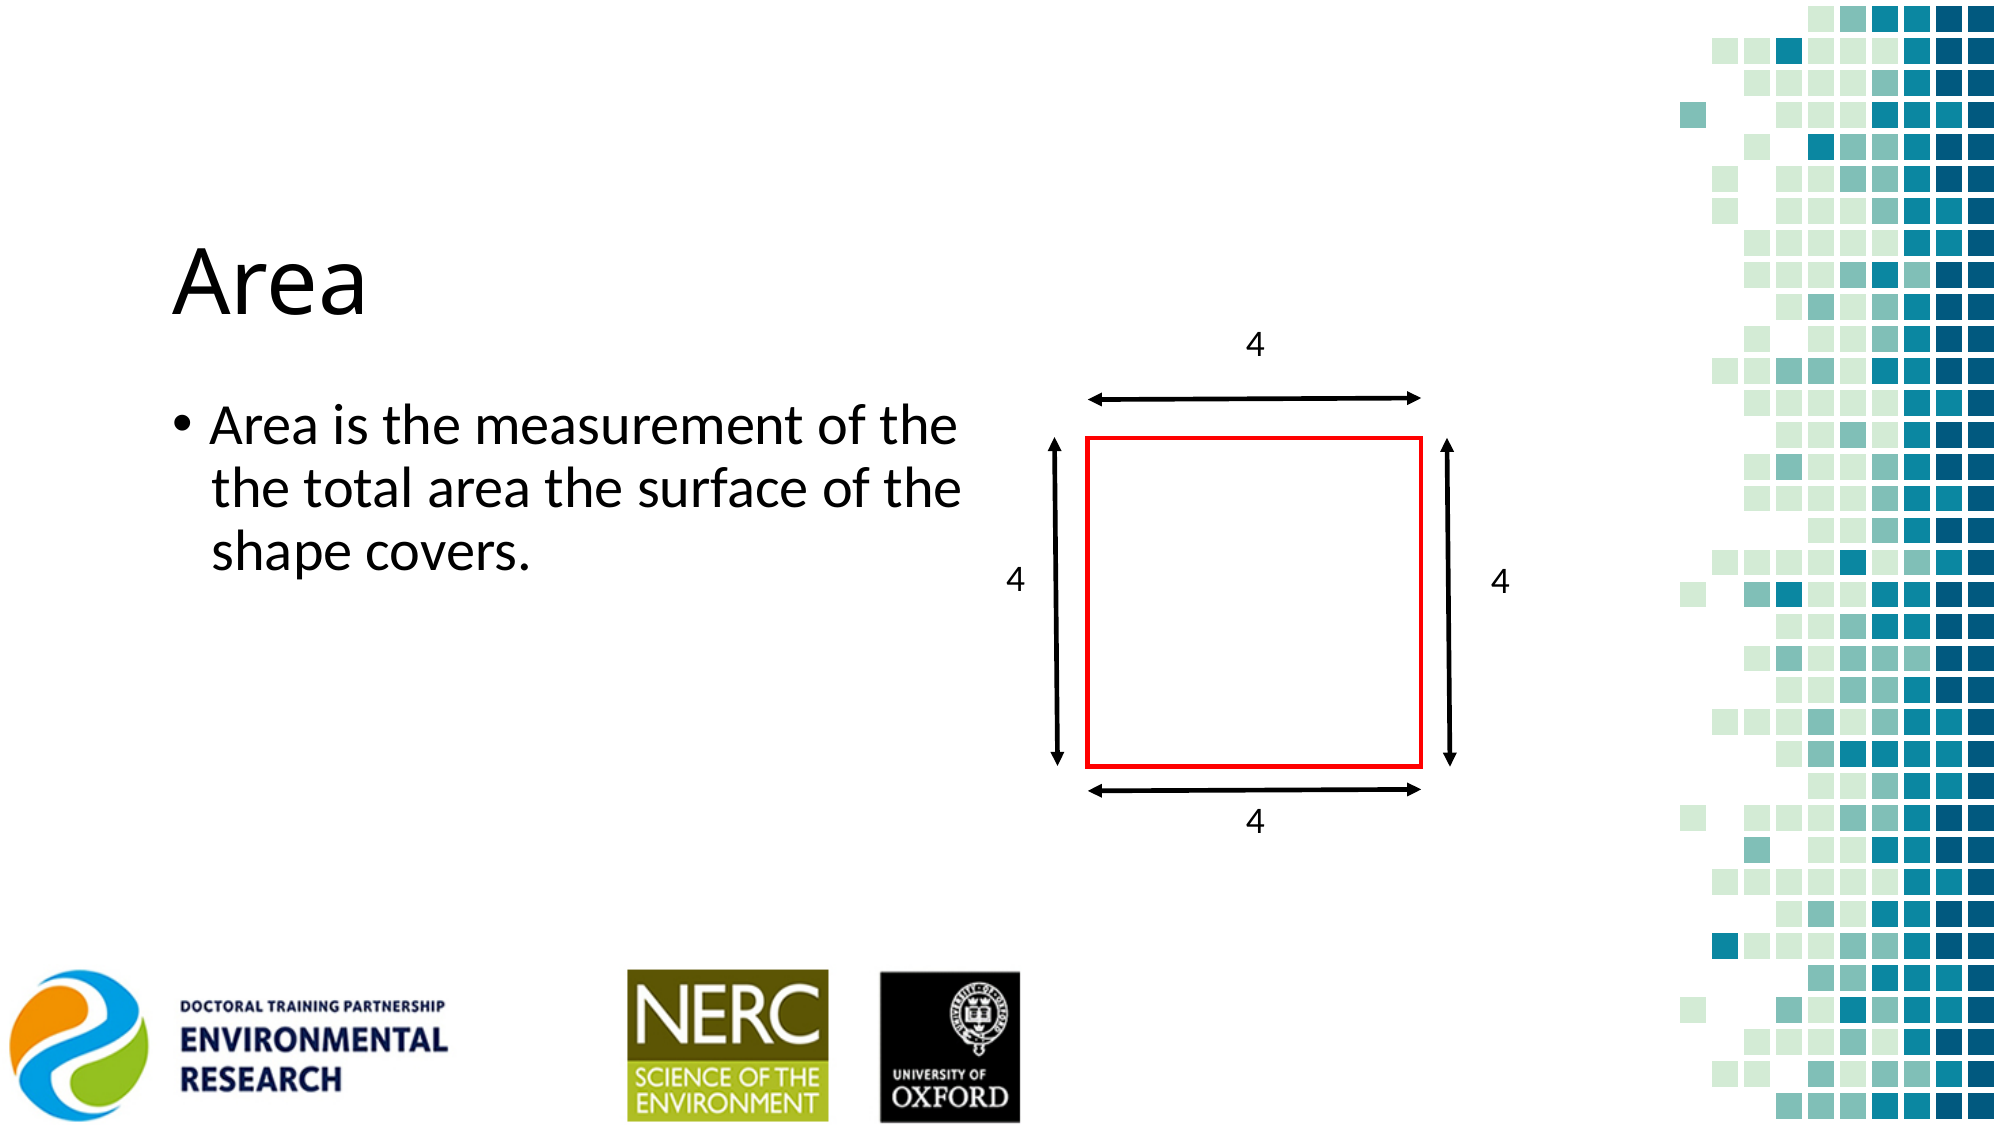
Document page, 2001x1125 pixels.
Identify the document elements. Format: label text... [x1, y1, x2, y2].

text_box [1087, 437, 1422, 768]
title Area [157, 161, 1636, 350]
text_box 4 [1476, 548, 1523, 608]
text_box 4 [1231, 791, 1278, 848]
list Area is the measurement of the the total area the surface of the shape covers. [157, 379, 1636, 964]
text_box 4 [991, 546, 1039, 607]
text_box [1054, 437, 1058, 766]
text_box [1446, 437, 1450, 767]
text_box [0, 964, 1676, 1125]
text_box 4 [1231, 311, 1278, 372]
